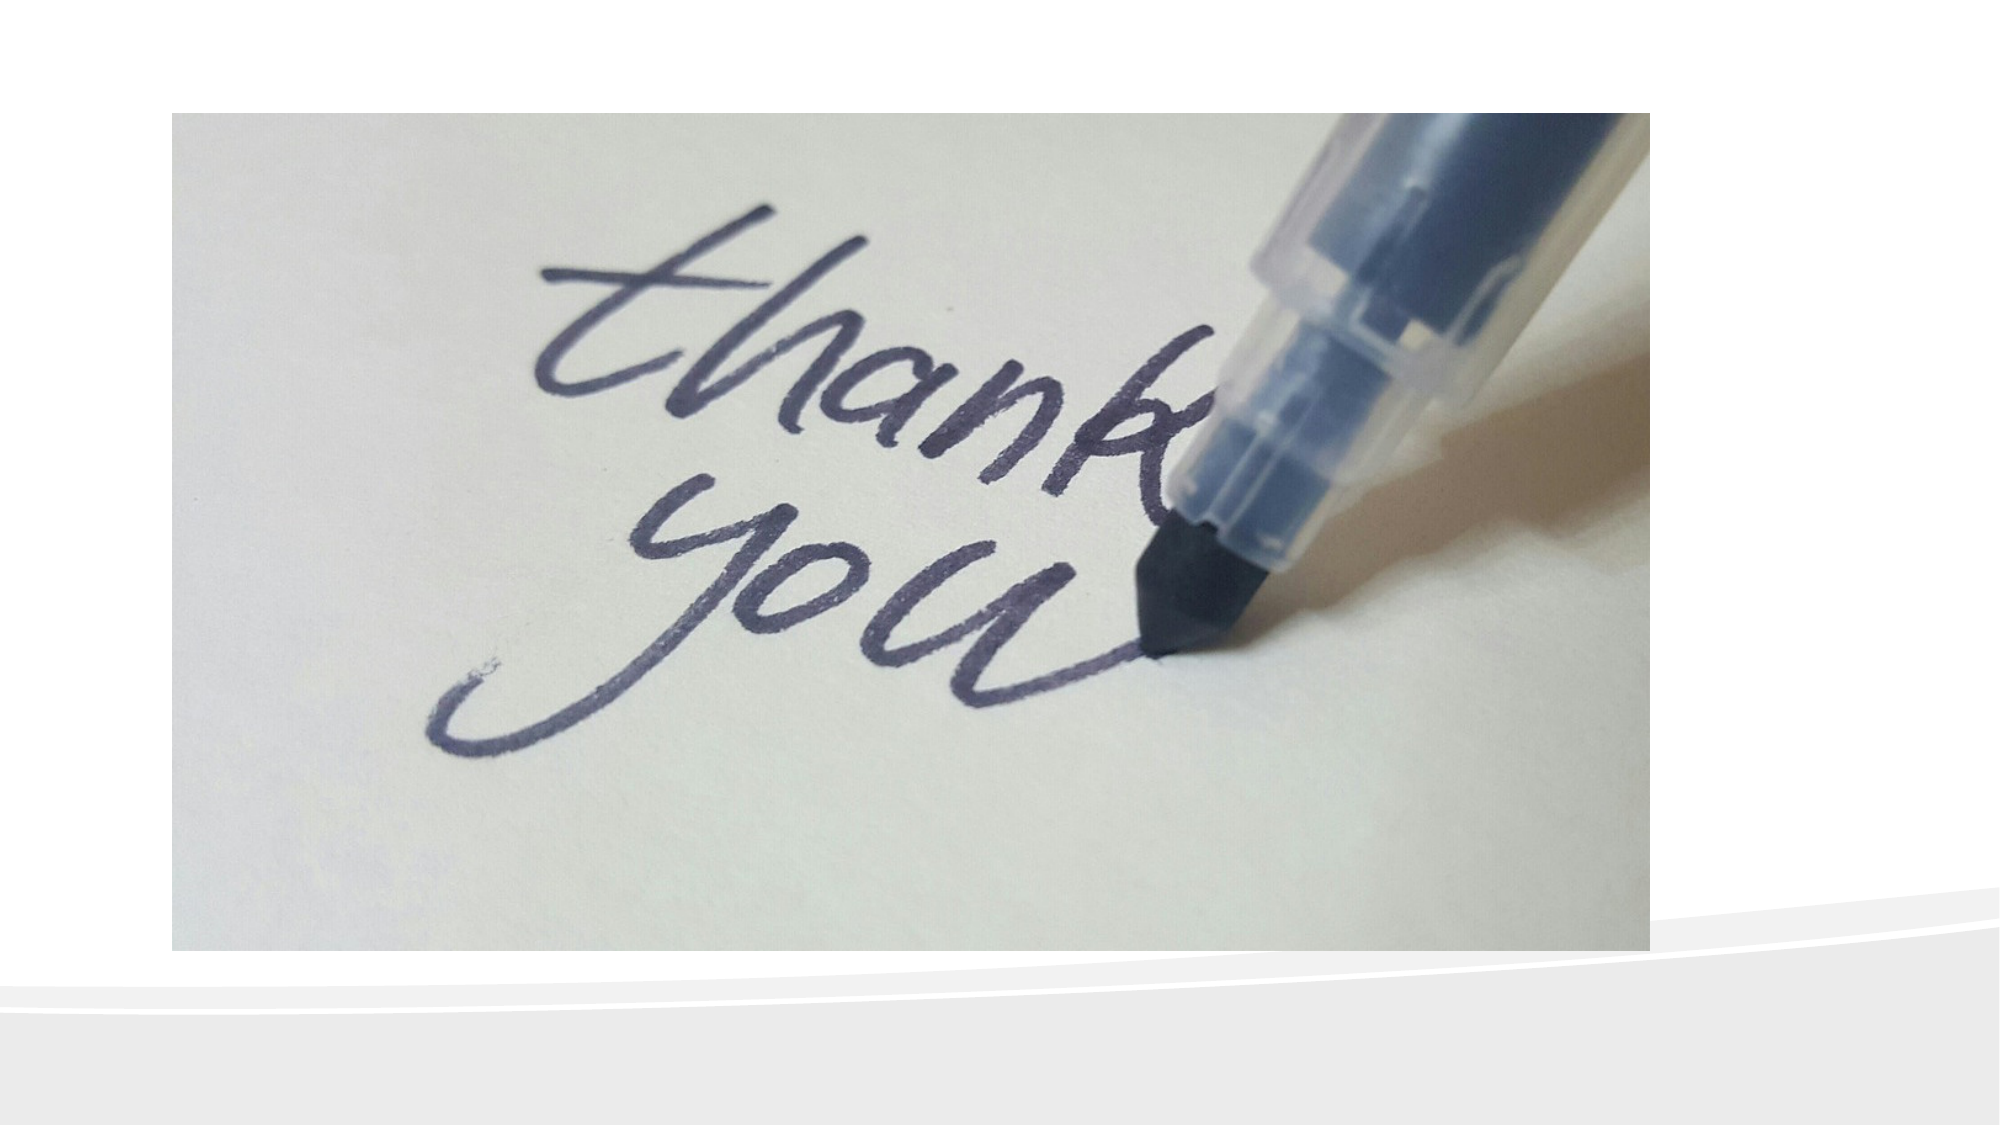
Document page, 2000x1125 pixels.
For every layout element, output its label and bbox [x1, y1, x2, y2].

picture [172, 113, 1650, 951]
